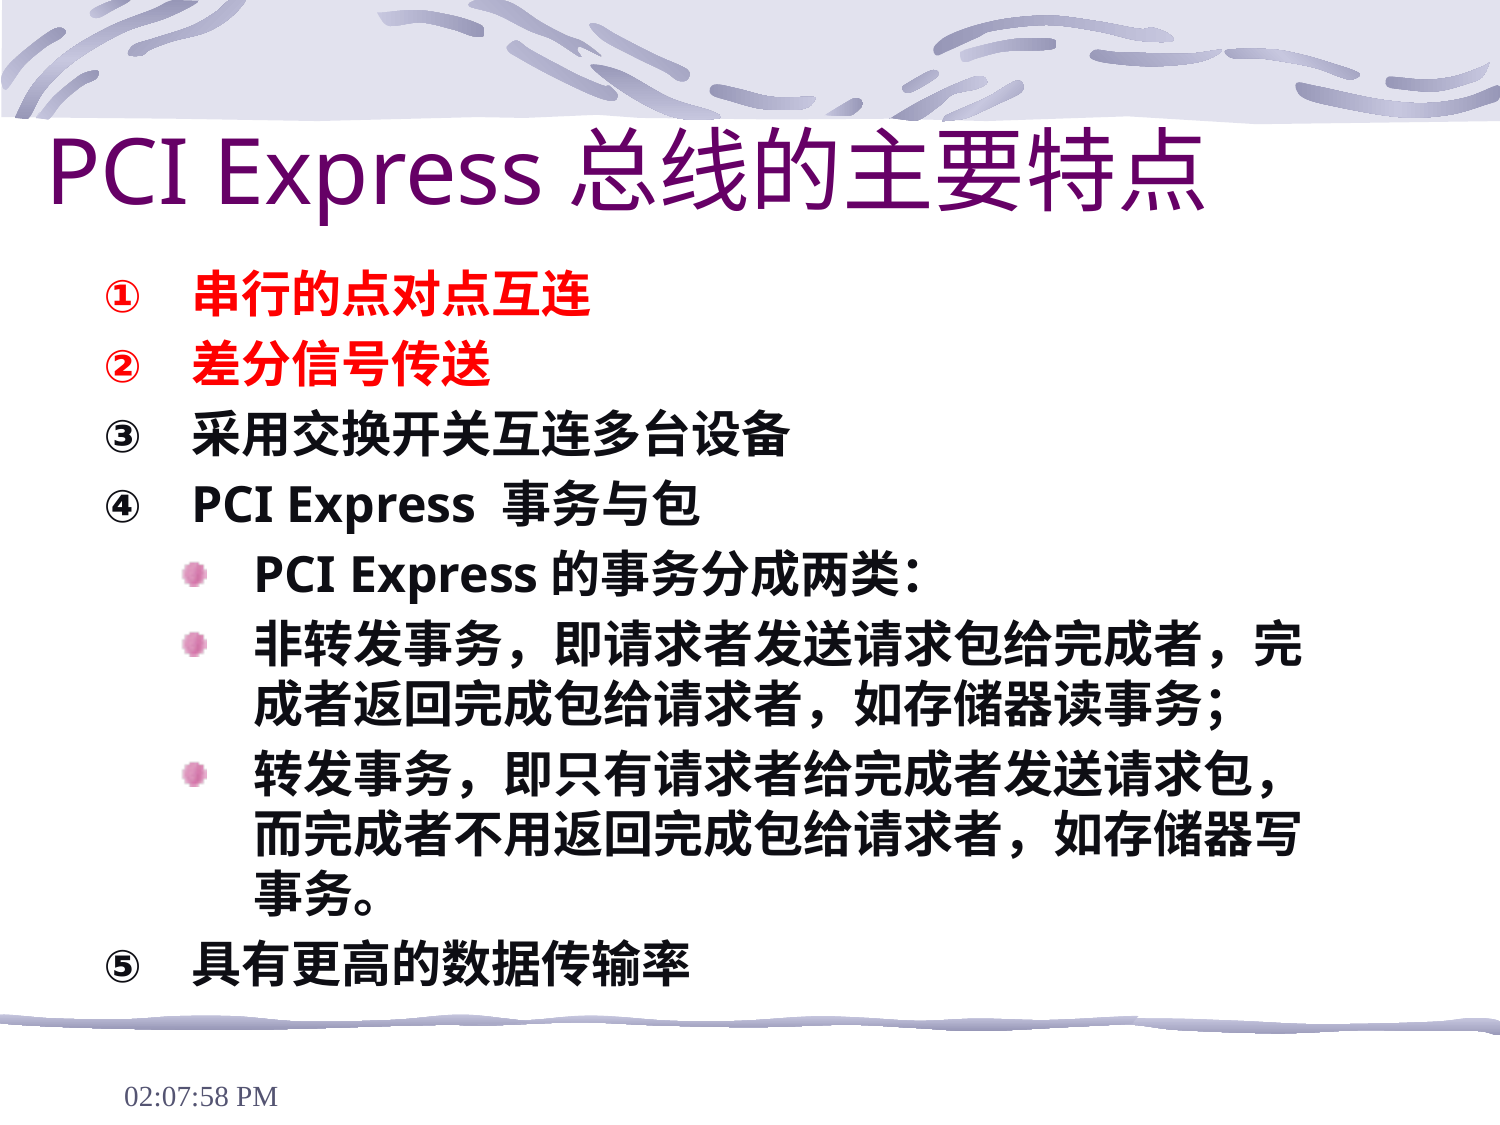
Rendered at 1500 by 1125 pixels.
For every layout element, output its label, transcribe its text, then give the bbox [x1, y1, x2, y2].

slide_number 下午7时27分54秒 [108, 1044, 422, 1120]
picture [178, 628, 207, 657]
picture [178, 758, 207, 787]
title PCI Express总线的主要特点 [0, 42, 1276, 231]
picture [178, 558, 207, 587]
list 串行的点对点互连 差分信号传送 采用交换开关互连多台设备 PCI Express 事务与包 PCI Express的事务分成两类： 非转发事务，即请求者发送请求包给完成者，完成者返回完成包给请求者，如存储器读事务； 转发事务，即只有请求者给完成者发送请求包，而完成者不用返回完成包给请求者，如存储器写事务。 具有更高的数据传输率 [88, 255, 1341, 931]
